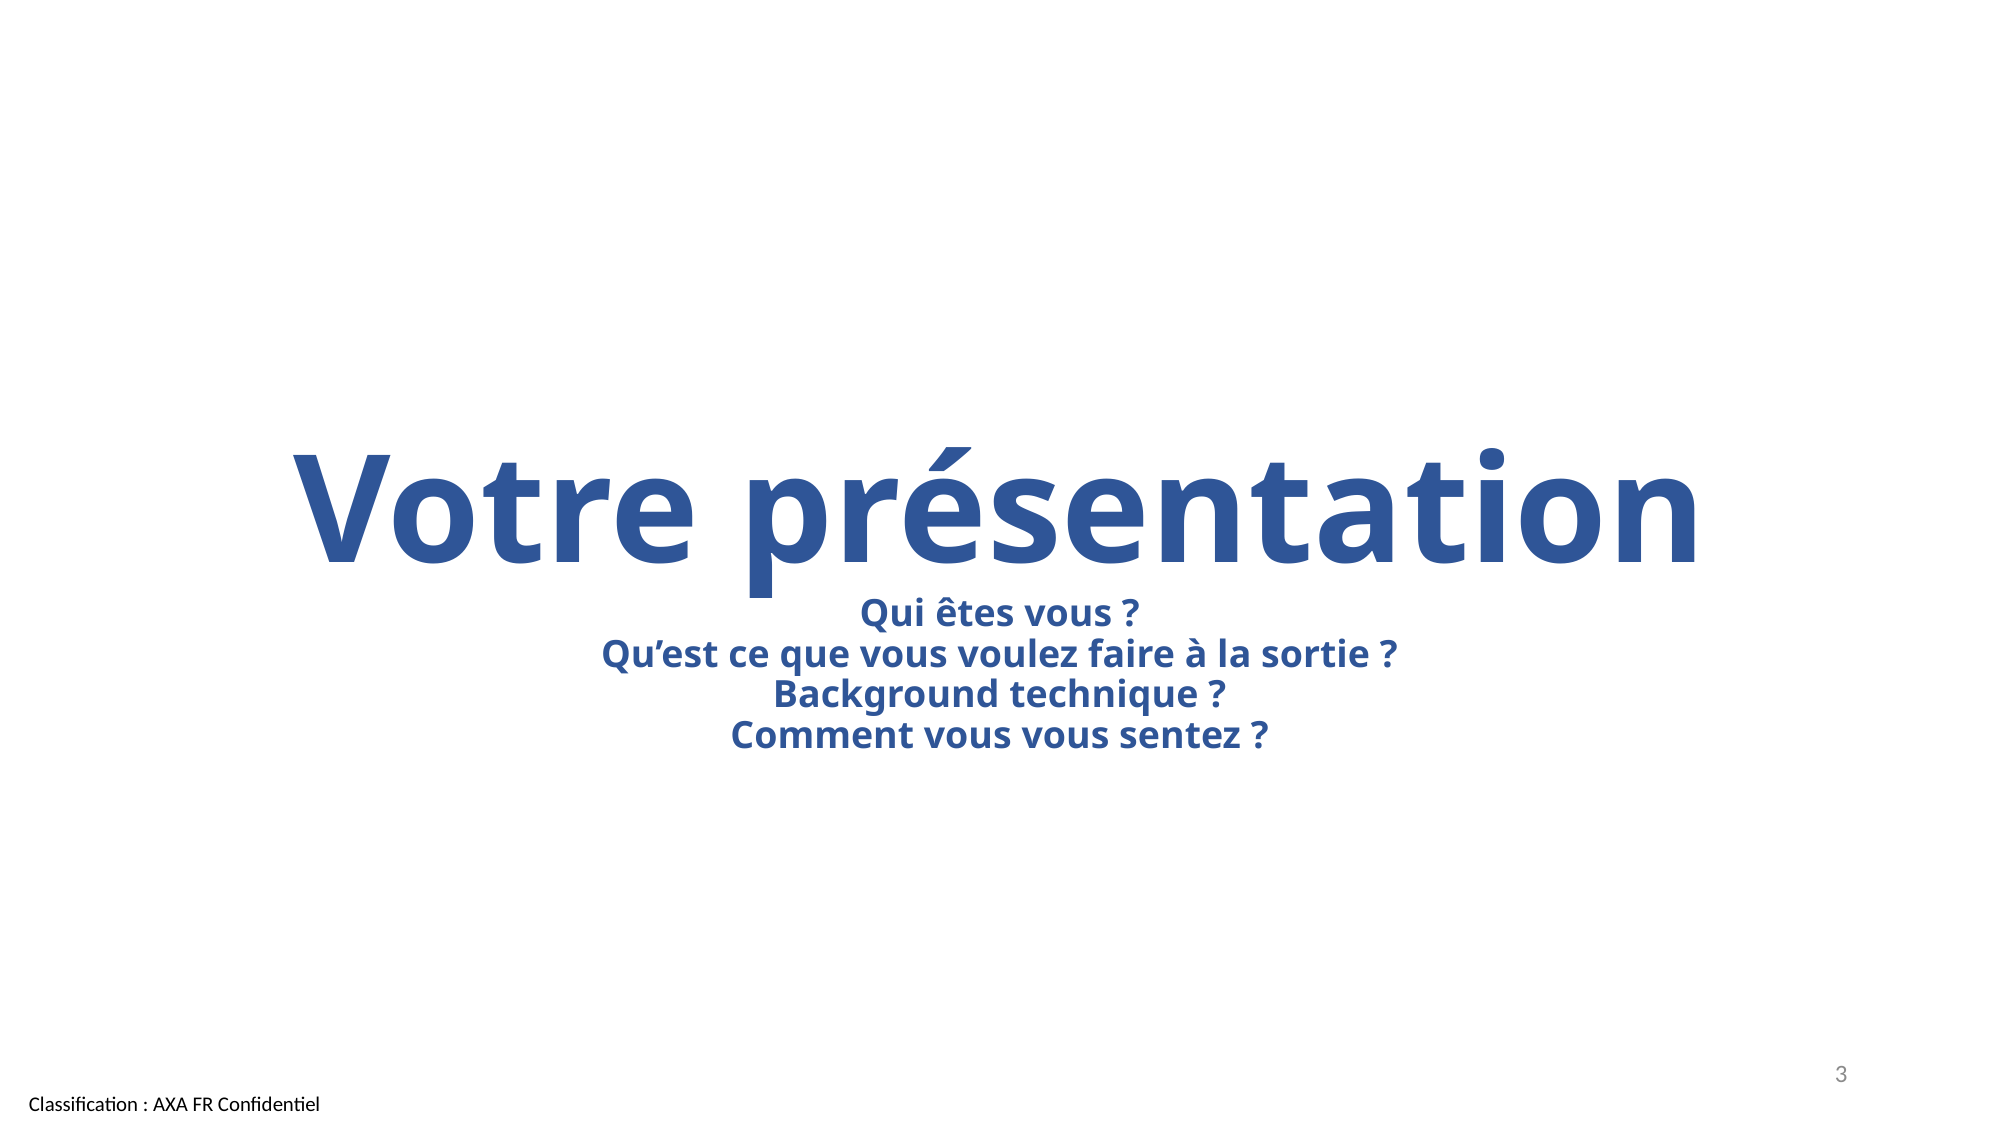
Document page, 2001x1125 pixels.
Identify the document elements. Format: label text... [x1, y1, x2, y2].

slide_number 3 [1412, 1042, 1863, 1103]
title Votre présentation Qui êtes vous ? Qu’est ce que vous voulez faire à la sortie ? Background technique ? Comment vous vous sentez ? [137, 365, 1863, 824]
